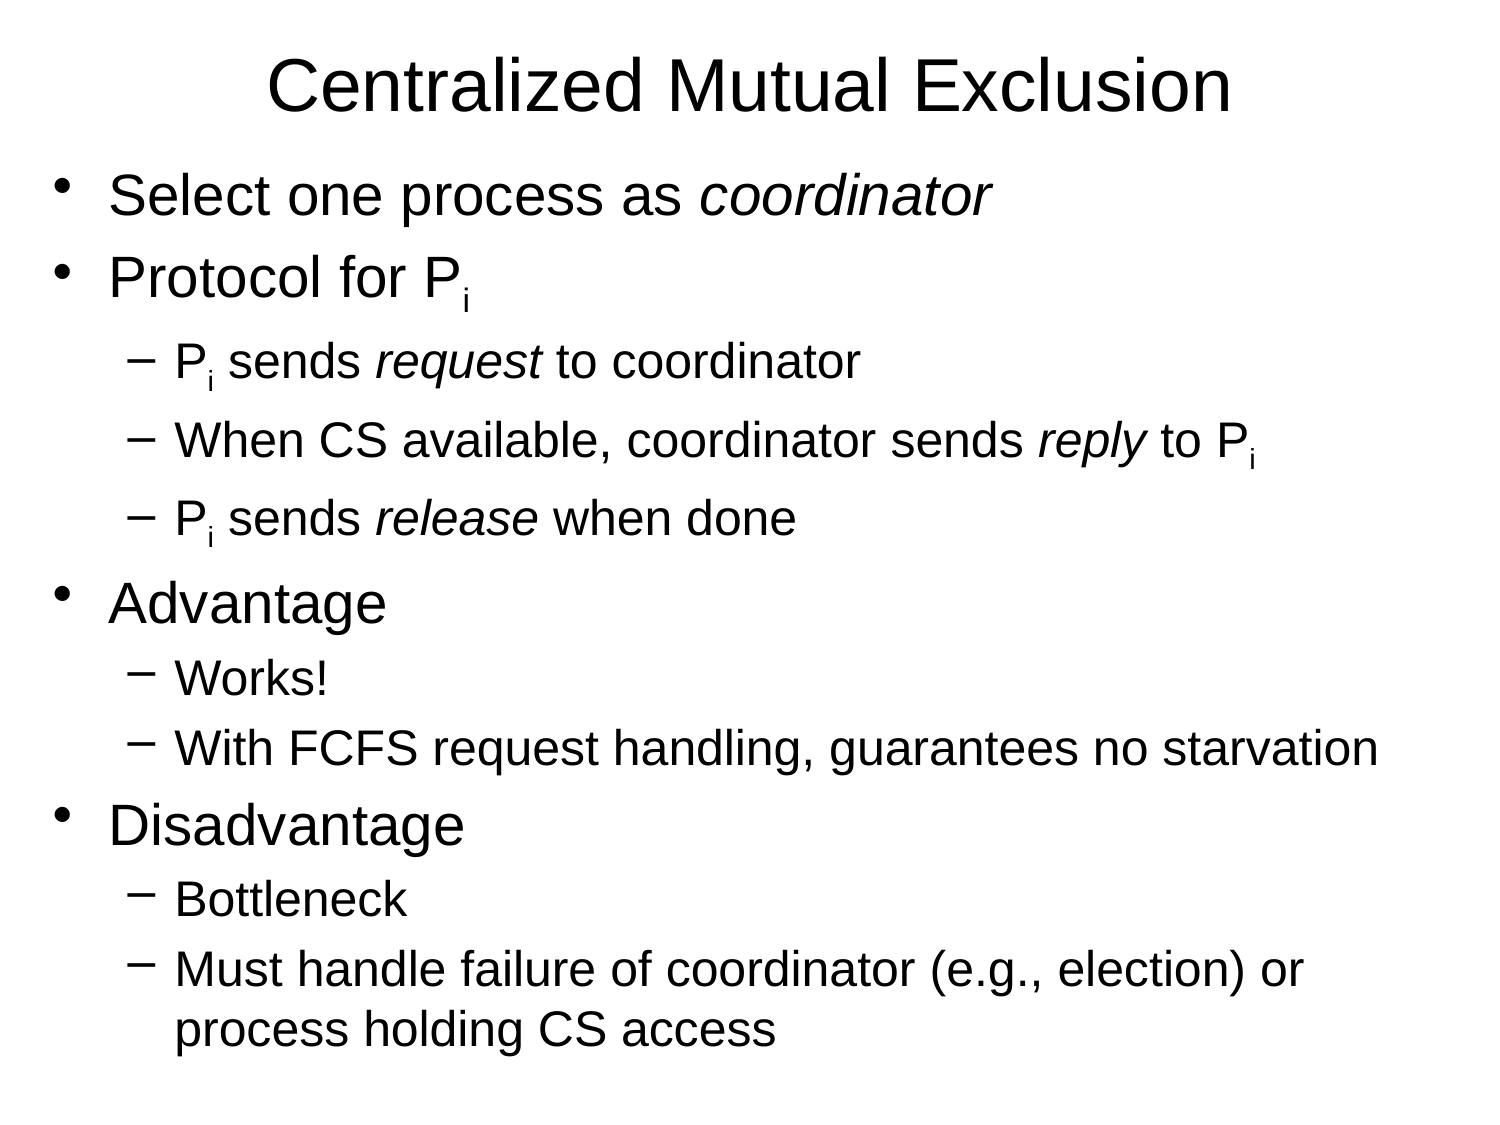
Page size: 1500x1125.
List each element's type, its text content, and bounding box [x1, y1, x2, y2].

list Select one process as coordinator Protocol for Pi Pi sends request to coordinator When CS available, coordinator sends reply to Pi Pi sends release when done Advantage Works! With FCFS request handling, guarantees no starvation Disadvantage Bottleneck Must handle failure of coordinator (e.g., election) or process holding CS access [37, 149, 1476, 1076]
title Centralized Mutual Exclusion [74, 24, 1426, 138]
